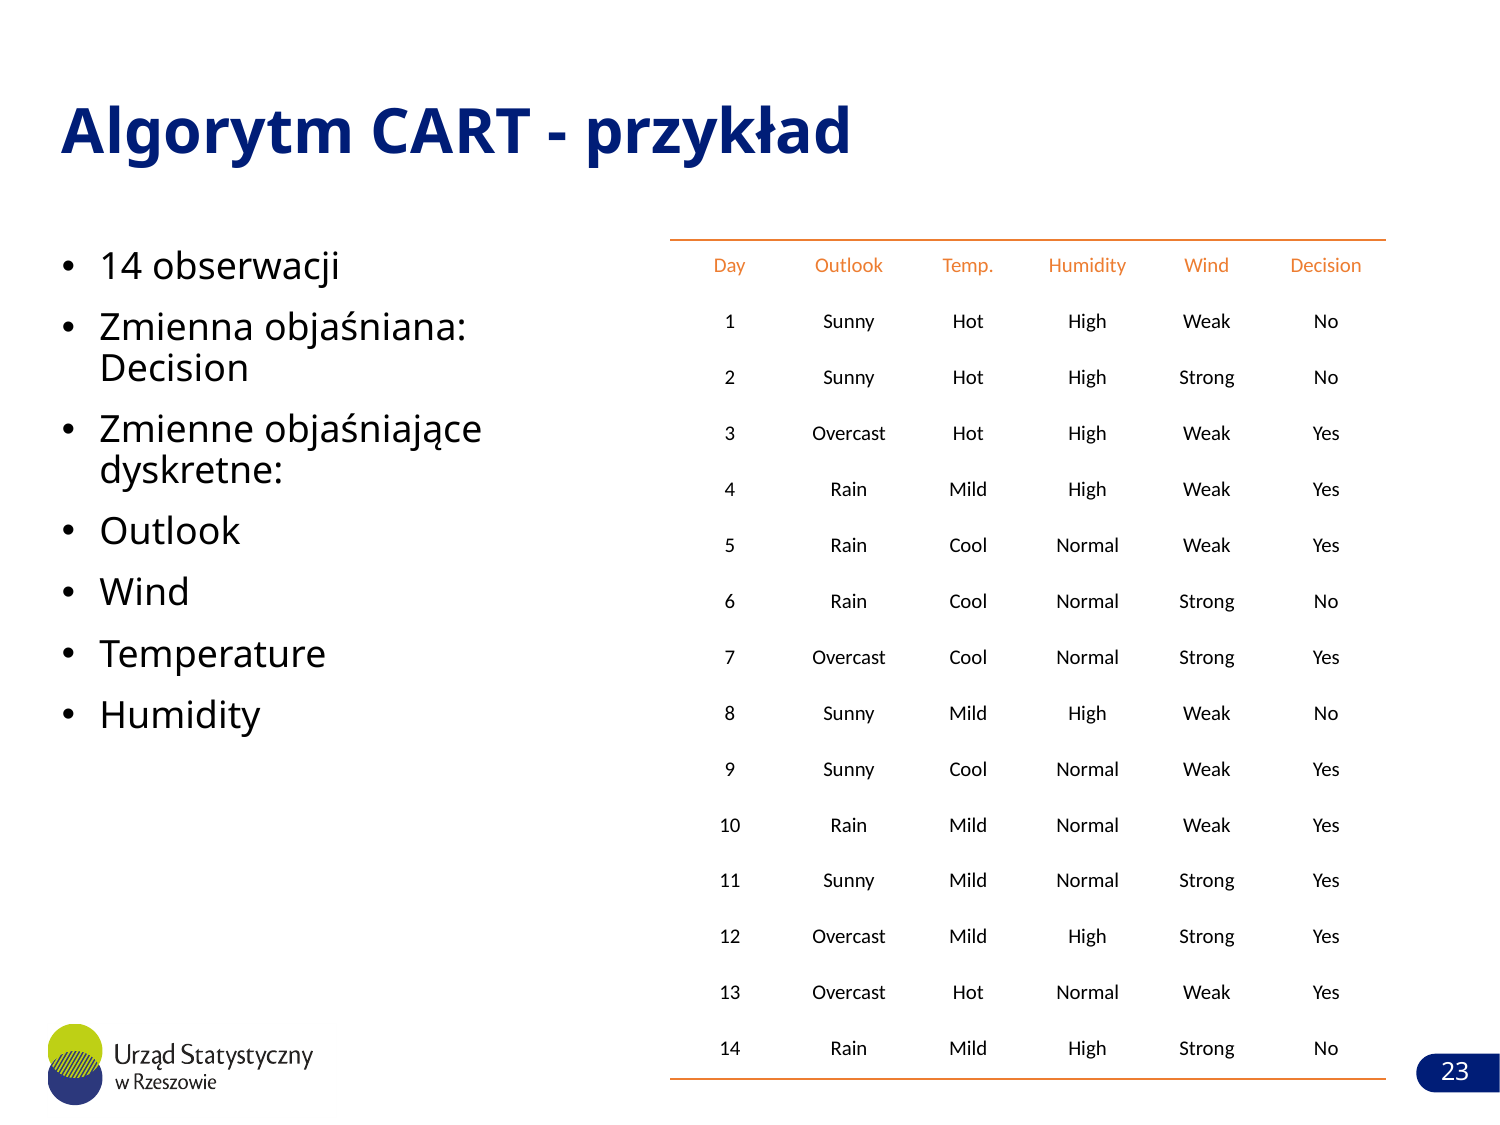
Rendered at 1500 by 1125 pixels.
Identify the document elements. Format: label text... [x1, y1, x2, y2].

table_cell No [1267, 575, 1386, 631]
table_cell Mild [909, 911, 1028, 967]
table_header Day [670, 241, 789, 296]
table_cell Yes [1267, 631, 1386, 687]
table_cell Rain [789, 799, 909, 855]
table_cell High [1028, 911, 1147, 967]
table_cell Strong [1147, 1023, 1267, 1078]
table_cell Strong [1147, 631, 1267, 687]
table_cell 13 [670, 967, 789, 1023]
table_header Outlook [789, 241, 909, 296]
table_cell 1 [670, 296, 789, 352]
table_header Wind [1147, 241, 1267, 296]
table_cell 10 [670, 799, 789, 855]
table_cell Yes [1267, 799, 1386, 855]
table_cell Rain [789, 519, 909, 575]
table_header Humidity [1028, 241, 1147, 296]
table_cell Hot [909, 352, 1028, 408]
table_cell Weak [1147, 519, 1267, 575]
table_cell High [1028, 352, 1147, 408]
table_cell 5 [670, 519, 789, 575]
table_cell High [1028, 296, 1147, 352]
table_cell Cool [909, 631, 1028, 687]
title Algorytm CART - przykład [46, 59, 1460, 207]
table_cell 7 [670, 631, 789, 687]
table_cell Weak [1147, 687, 1267, 743]
table_cell Rain [789, 463, 909, 519]
table_cell Hot [909, 967, 1028, 1023]
table_cell Sunny [789, 687, 909, 743]
table_cell Yes [1267, 911, 1386, 967]
table_cell Overcast [789, 631, 909, 687]
table_cell Hot [909, 296, 1028, 352]
table_cell Hot [909, 408, 1028, 463]
table_cell 8 [670, 687, 789, 743]
table_cell Weak [1147, 967, 1267, 1023]
table_cell Overcast [789, 911, 909, 967]
table_cell Weak [1147, 296, 1267, 352]
table_cell Normal [1028, 519, 1147, 575]
table_cell Sunny [789, 743, 909, 799]
table_cell 4 [670, 463, 789, 519]
table_cell Rain [789, 1023, 909, 1078]
table_cell Sunny [789, 296, 909, 352]
table_cell Weak [1147, 799, 1267, 855]
table_cell Yes [1267, 743, 1386, 799]
table_cell Weak [1147, 743, 1267, 799]
table_cell Yes [1267, 967, 1386, 1023]
table_cell No [1267, 352, 1386, 408]
table_cell Mild [909, 799, 1028, 855]
table_cell Strong [1147, 911, 1267, 967]
table_cell Normal [1028, 799, 1147, 855]
table_cell No [1267, 687, 1386, 743]
table_cell Yes [1267, 855, 1386, 911]
table_cell Overcast [789, 408, 909, 463]
table_cell Normal [1028, 743, 1147, 799]
table_cell Mild [909, 1023, 1028, 1078]
table_cell 14 [670, 1023, 789, 1078]
table_cell Yes [1267, 463, 1386, 519]
table_cell High [1028, 1023, 1147, 1078]
table_cell High [1028, 463, 1147, 519]
table_cell Overcast [789, 967, 909, 1023]
table_cell 9 [670, 743, 789, 799]
table_cell Sunny [789, 352, 909, 408]
table_cell Yes [1267, 519, 1386, 575]
table_cell 12 [670, 911, 789, 967]
table_cell Mild [909, 687, 1028, 743]
table_cell Weak [1147, 463, 1267, 519]
table_cell 6 [670, 575, 789, 631]
table_cell Normal [1028, 967, 1147, 1023]
table_cell Cool [909, 519, 1028, 575]
table_cell Mild [909, 463, 1028, 519]
table_cell No [1267, 1023, 1386, 1078]
table_cell Normal [1028, 631, 1147, 687]
table_cell High [1028, 408, 1147, 463]
table_cell 2 [670, 352, 789, 408]
table_header Temp. [909, 241, 1028, 296]
table_cell Strong [1147, 575, 1267, 631]
table_cell Yes [1267, 408, 1386, 463]
table_cell Rain [789, 575, 909, 631]
table_cell Strong [1147, 855, 1267, 911]
table_cell High [1028, 687, 1147, 743]
table_cell Sunny [789, 855, 909, 911]
table_cell Normal [1028, 575, 1147, 631]
table_cell Weak [1147, 408, 1267, 463]
list 14 obserwacji Zmienna objaśniana: Decision Zmienne objaśniające dyskretne: Outlook Wind Temperature Humidity [46, 239, 596, 972]
table_header Decision [1267, 241, 1386, 296]
table_cell Mild [909, 855, 1028, 911]
slide_number 23 [1059, 1042, 1485, 1103]
table_cell Cool [909, 575, 1028, 631]
table_cell No [1267, 296, 1386, 352]
table_cell 3 [670, 408, 789, 463]
table_cell Normal [1028, 855, 1147, 911]
table_cell Cool [909, 743, 1028, 799]
table_cell 11 [670, 855, 789, 911]
table_cell Strong [1147, 352, 1267, 408]
